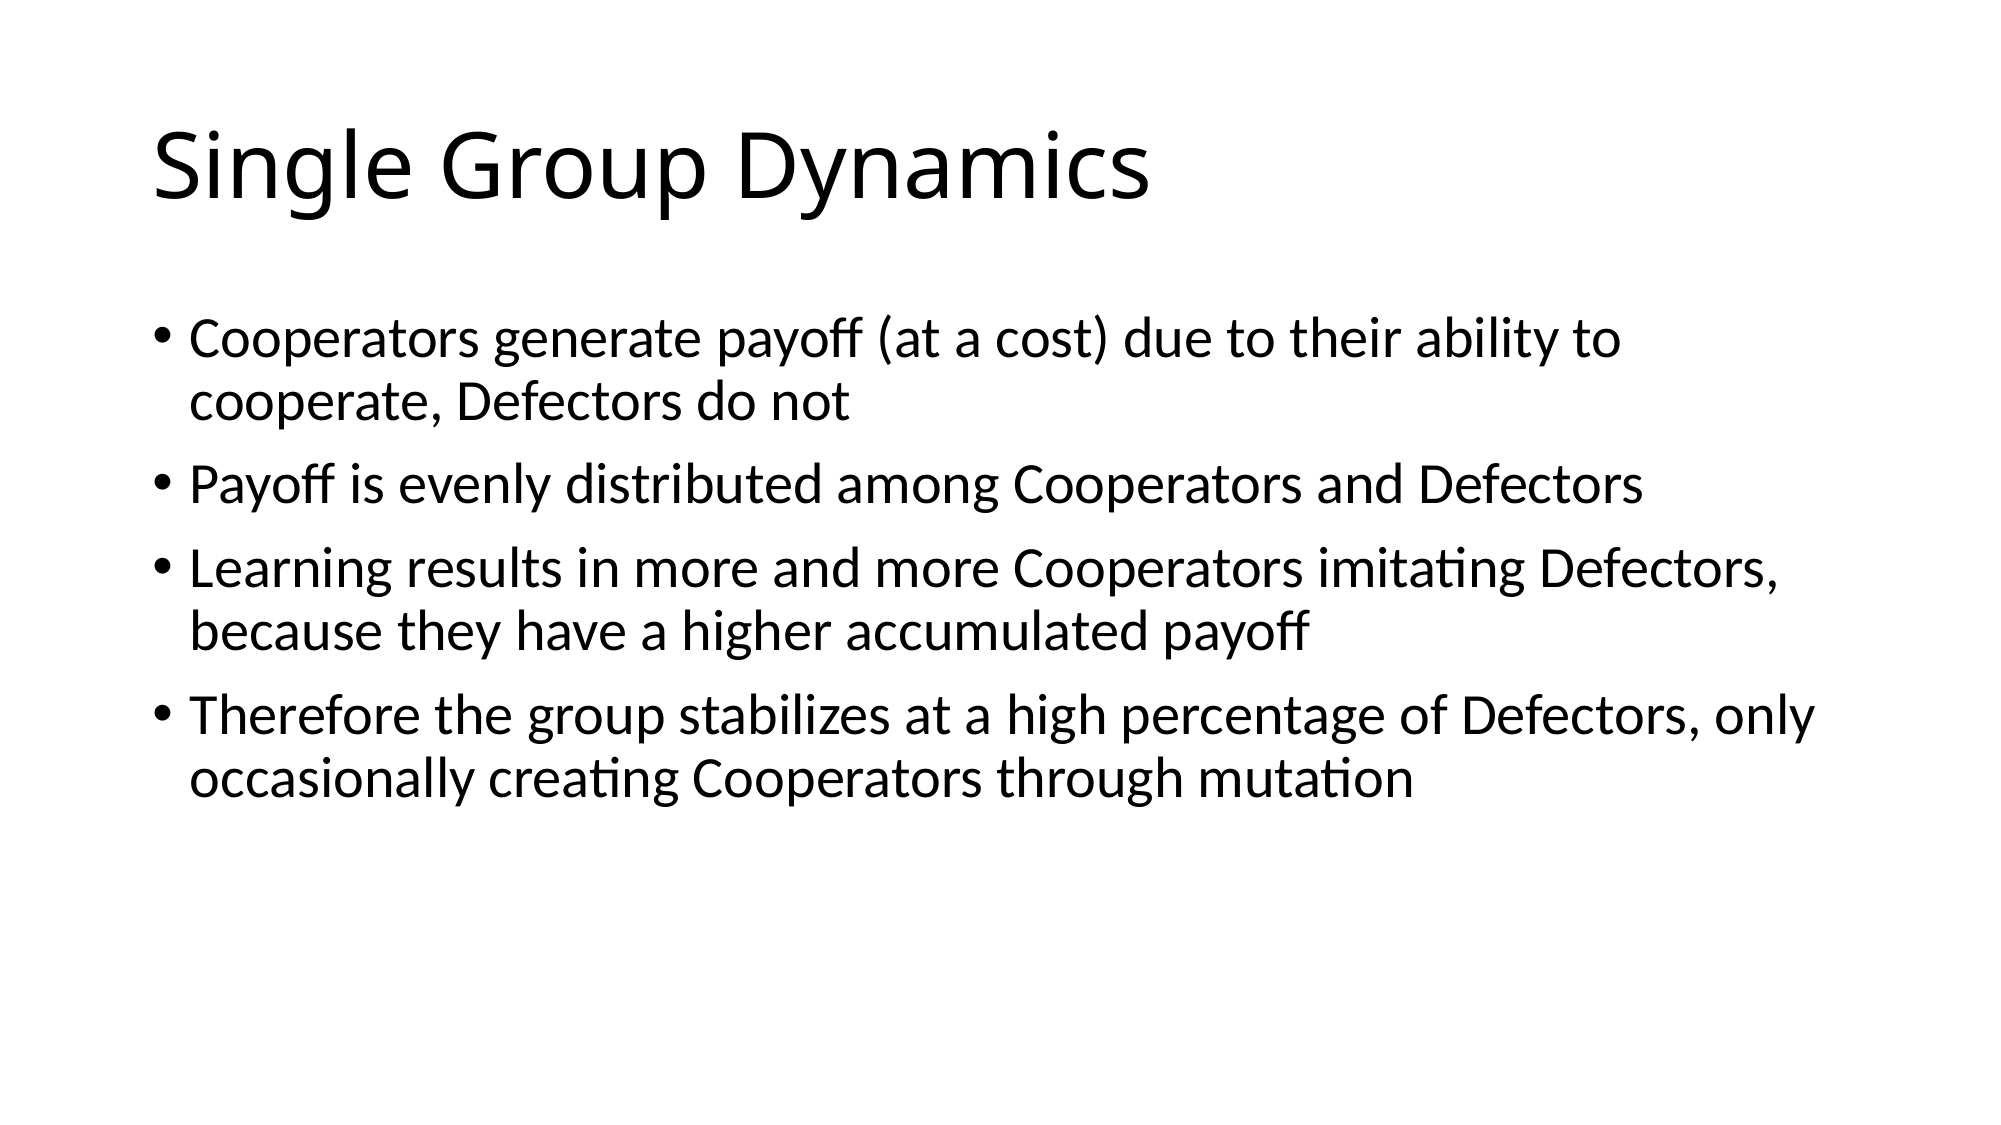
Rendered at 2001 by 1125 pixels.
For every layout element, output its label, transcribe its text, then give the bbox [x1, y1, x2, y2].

list Cooperators generate payoff (at a cost) due to their ability to cooperate, Defectors do not Payoff is evenly distributed among Cooperators and Defectors Learning results in more and more Cooperators imitating Defectors, because they have a higher accumulated payoff Therefore the group stabilizes at a high percentage of Defectors, only occasionally creating Cooperators through mutation [137, 299, 1863, 1014]
title Single Group Dynamics [137, 59, 1863, 278]
